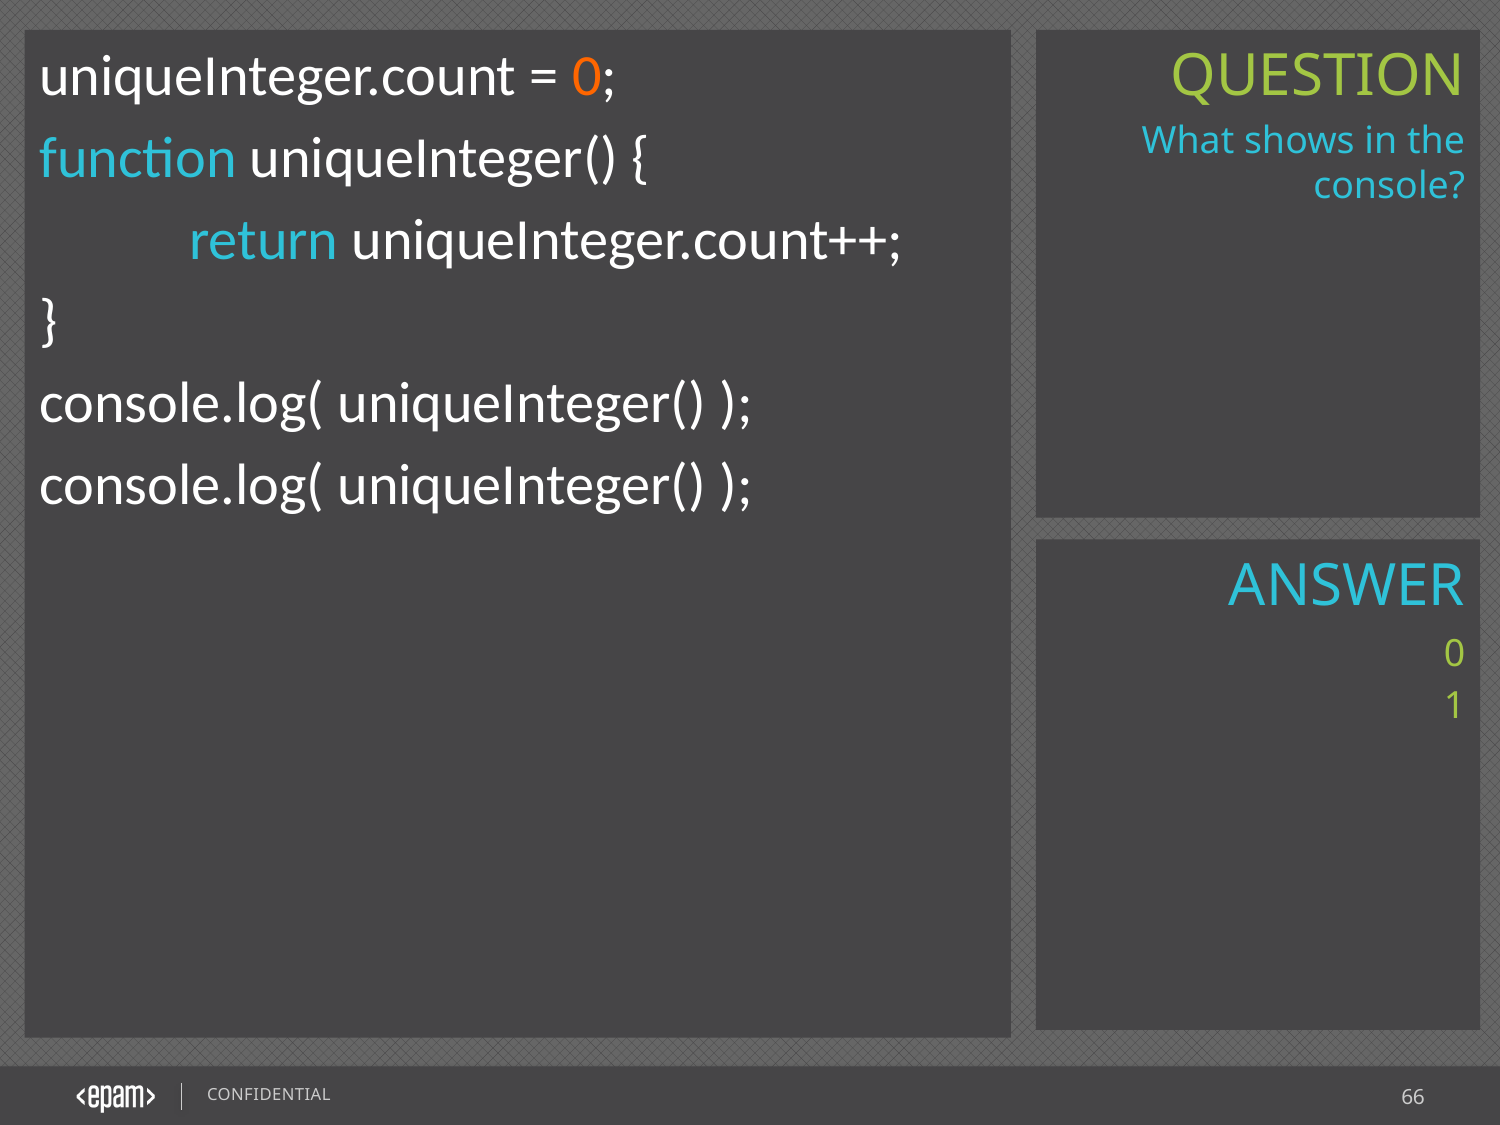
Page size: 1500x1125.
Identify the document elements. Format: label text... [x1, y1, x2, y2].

list uniqueInteger.count = 0; function uniqueInteger() { return uniqueInteger.count++; } console.log( uniqueInteger() ); console.log( uniqueInteger() ); [24, 29, 1011, 1038]
list 0 1 [1035, 621, 1481, 1030]
list What shows in the console? [1035, 108, 1481, 518]
picture [76, 1085, 155, 1113]
